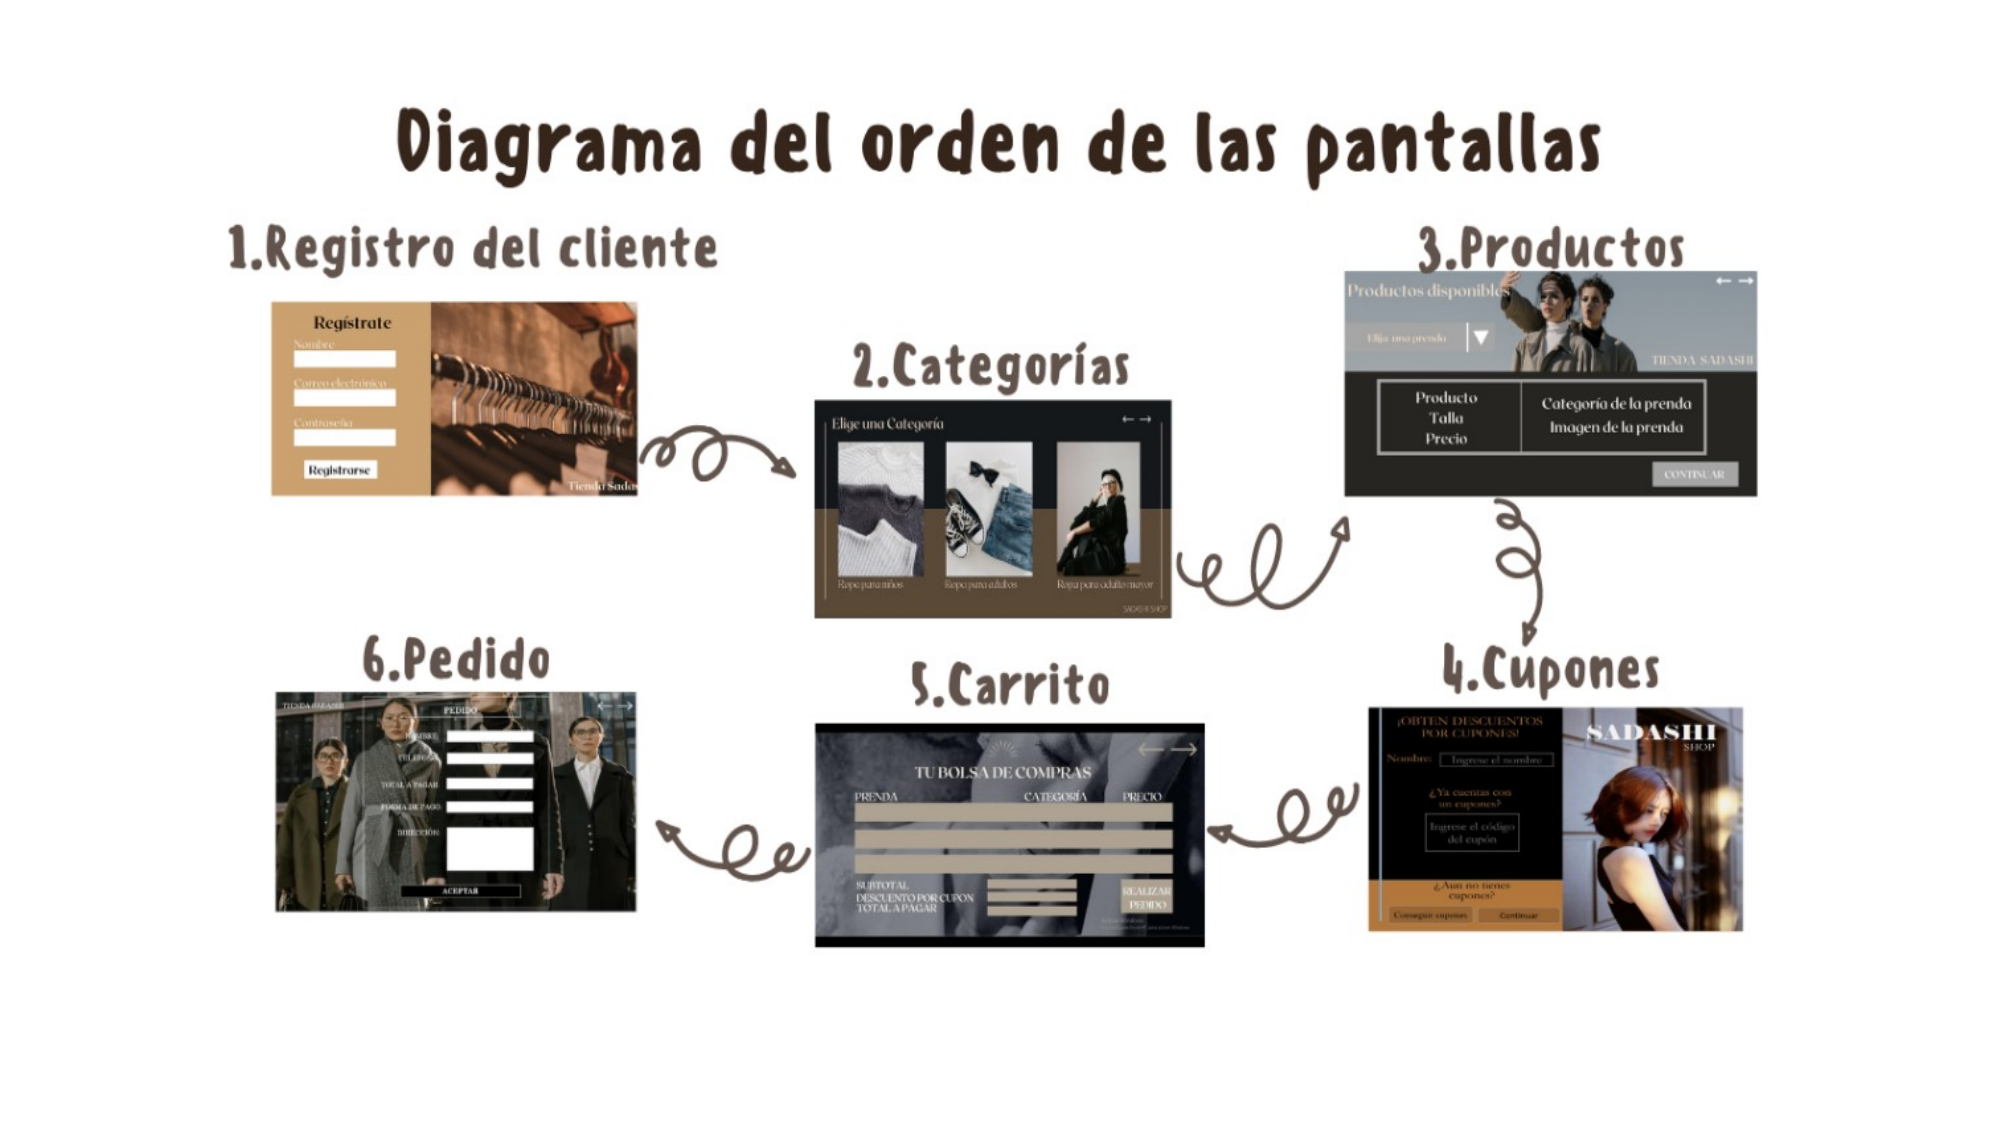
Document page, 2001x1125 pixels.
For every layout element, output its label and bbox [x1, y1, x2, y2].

picture [164, 91, 1857, 979]
